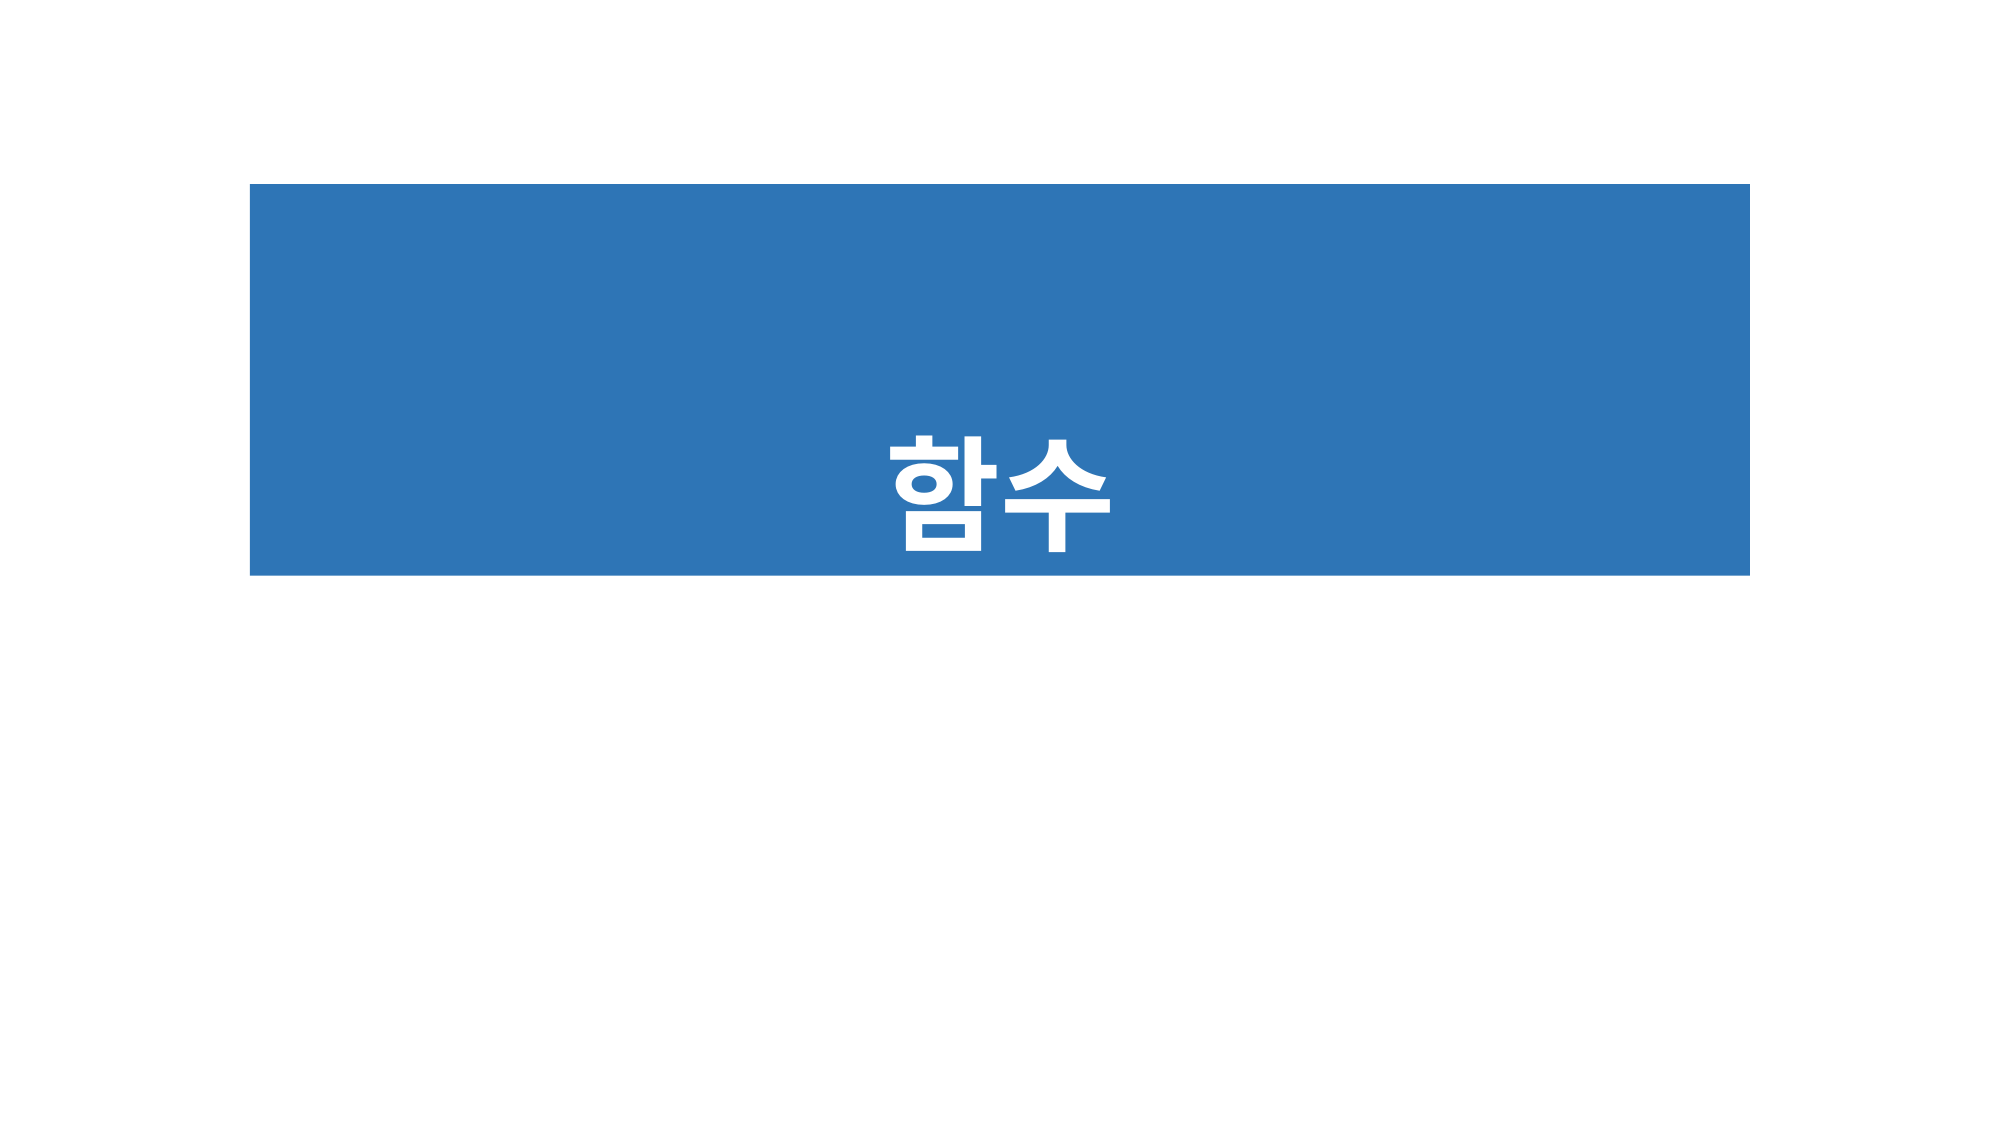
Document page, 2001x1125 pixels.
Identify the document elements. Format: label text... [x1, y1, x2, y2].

title 함수 [249, 184, 1750, 576]
